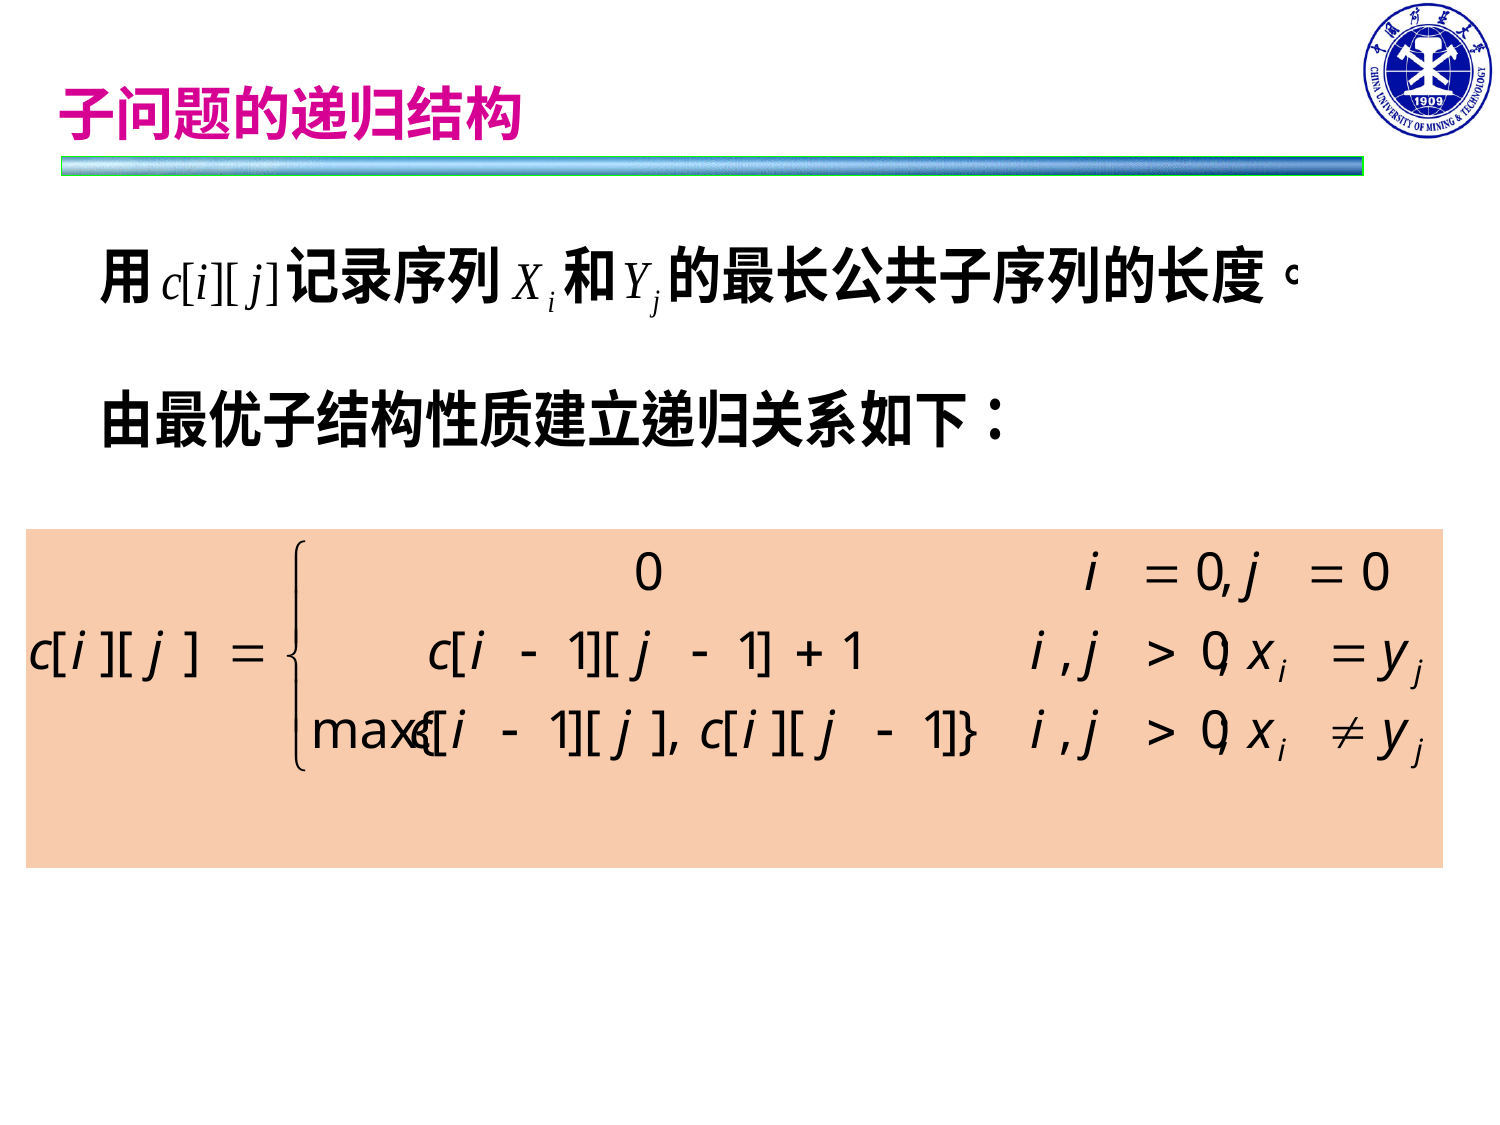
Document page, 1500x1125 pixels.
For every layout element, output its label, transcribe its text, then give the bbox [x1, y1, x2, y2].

picture [1355, 0, 1500, 141]
picture [62, 157, 1363, 175]
text_box 子问题的递归结构 [42, 69, 651, 155]
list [99, 212, 1298, 488]
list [25, 529, 1444, 869]
